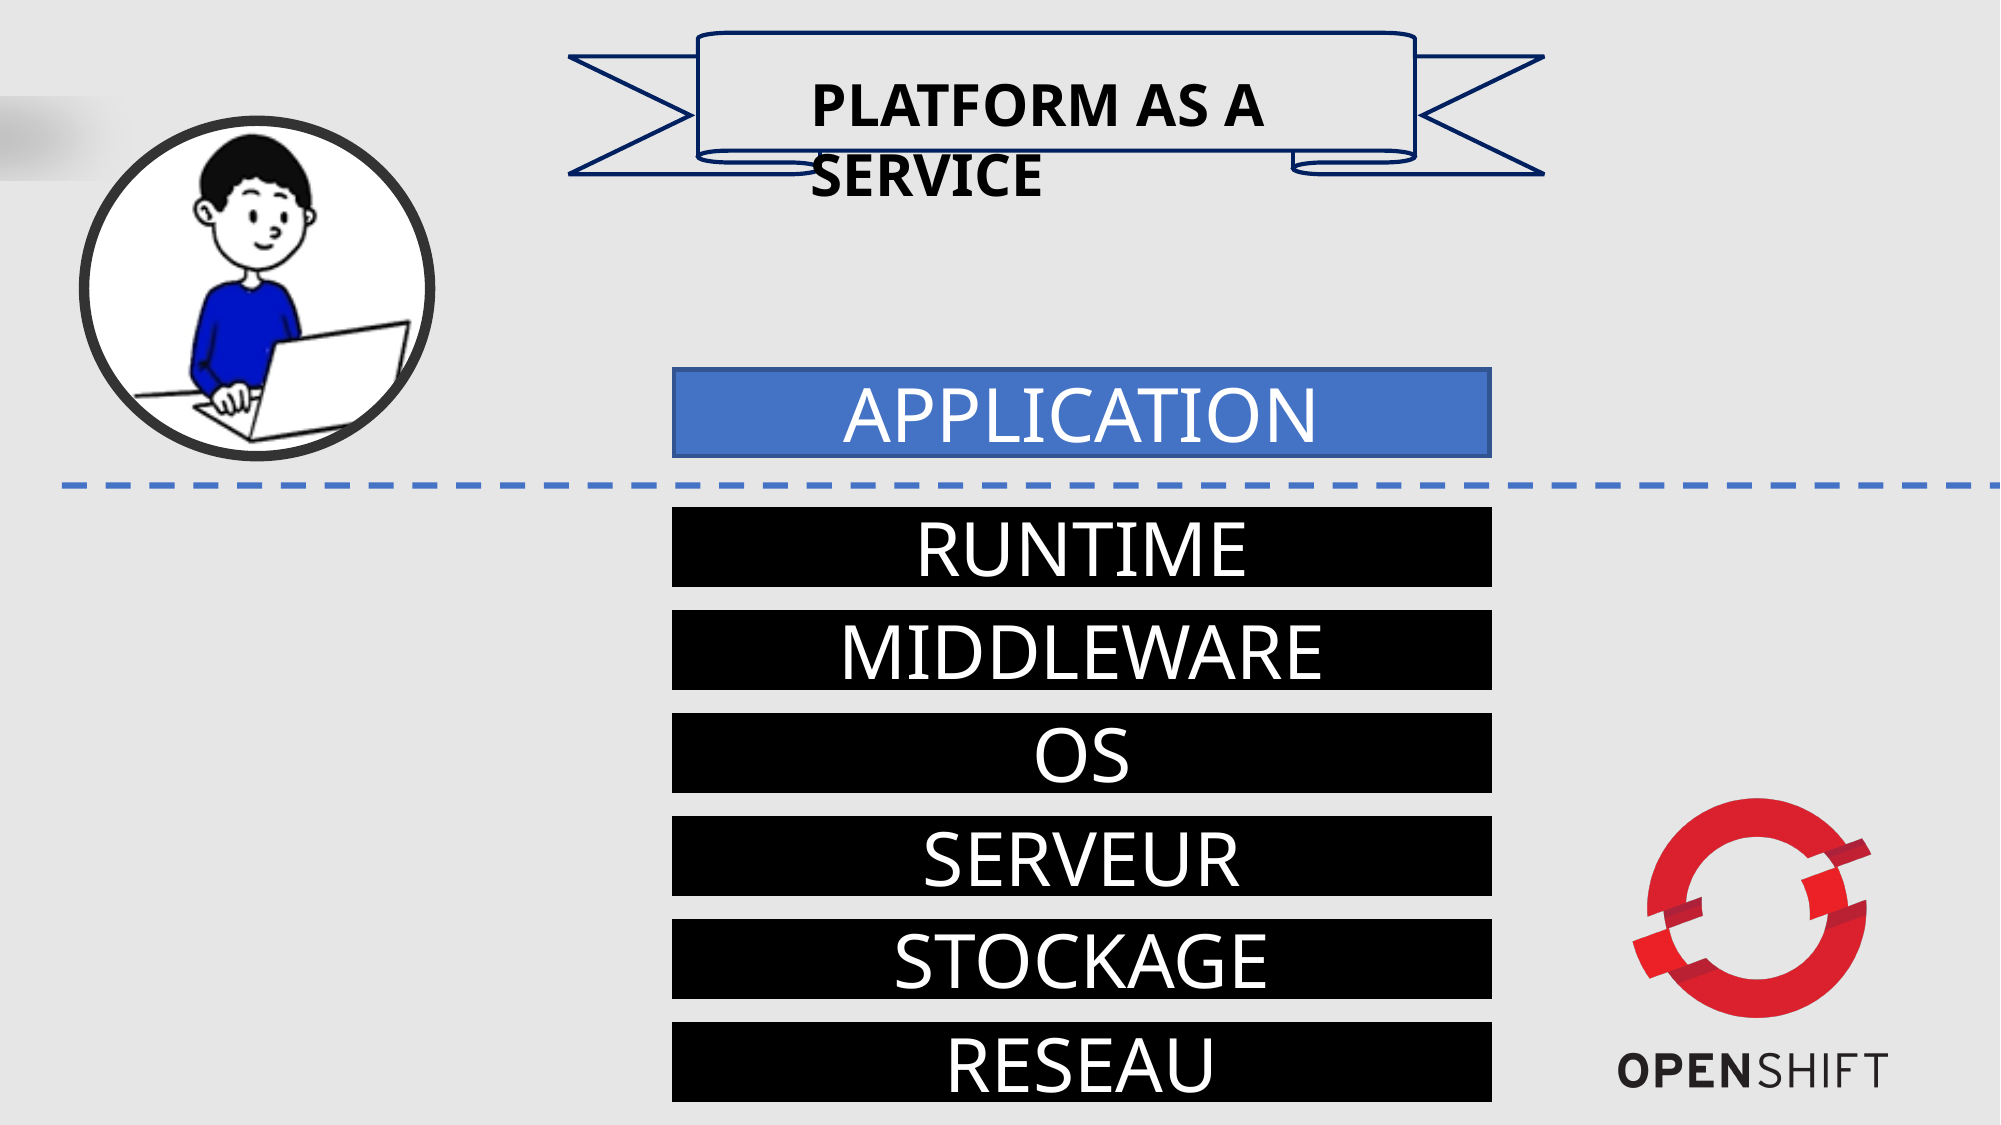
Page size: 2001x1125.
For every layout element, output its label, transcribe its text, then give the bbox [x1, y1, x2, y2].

text_box STOCKAGE [672, 919, 1492, 999]
picture [1609, 790, 1897, 1097]
text_box SERVEUR [672, 816, 1492, 896]
text_box APPLICATION [672, 367, 1492, 458]
text_box [84, 120, 431, 457]
text_box RUNTIME [672, 507, 1492, 587]
text_box [567, 30, 1546, 177]
text_box MIDDLEWARE [672, 610, 1492, 690]
text_box RESEAU [672, 1022, 1492, 1102]
text_box OS [672, 713, 1492, 793]
text_box PLATFORM AS A SERVICE [796, 60, 1317, 216]
